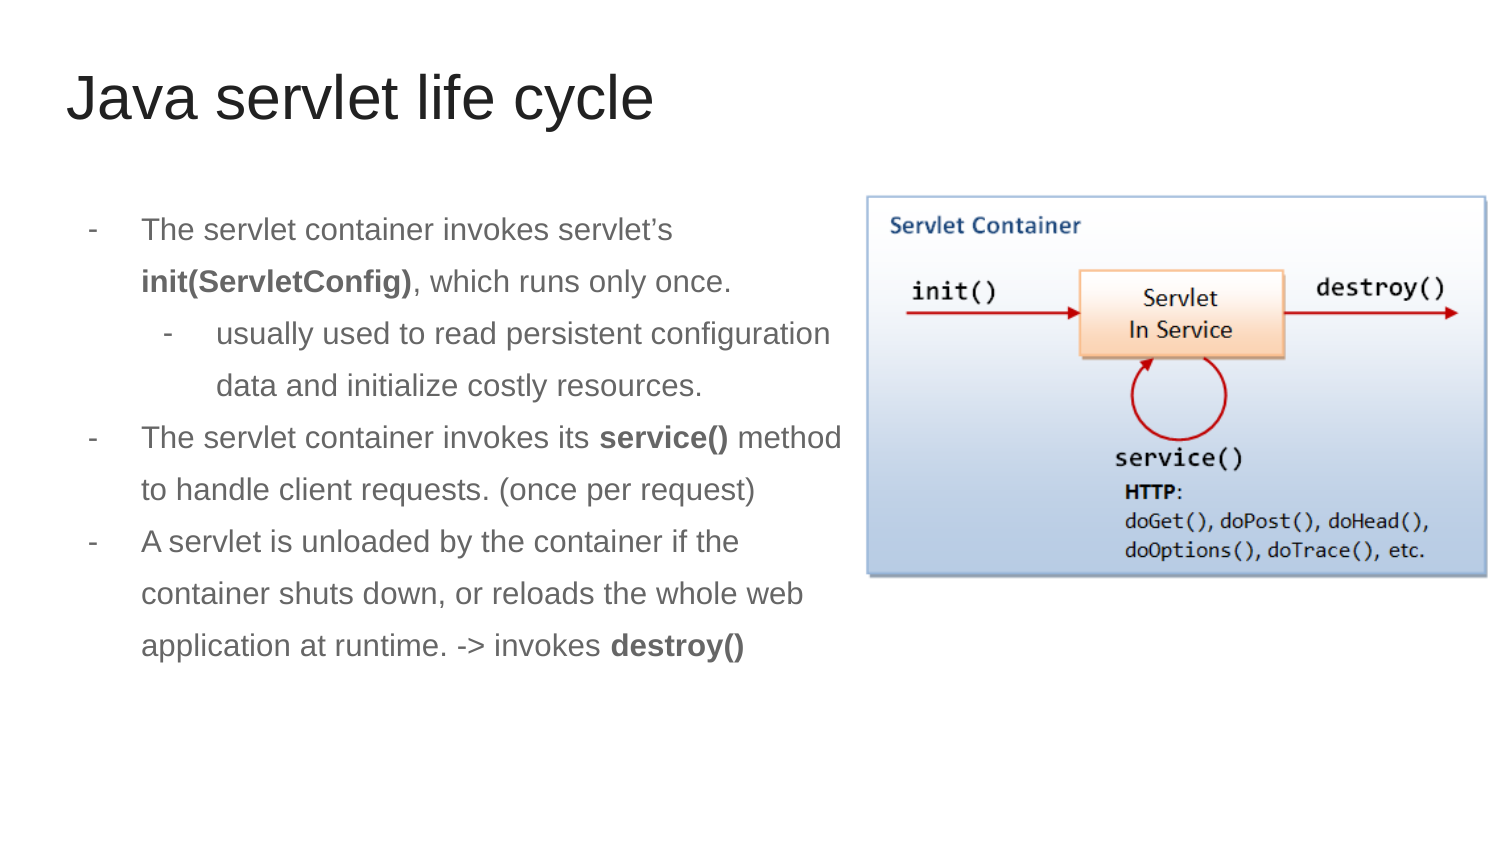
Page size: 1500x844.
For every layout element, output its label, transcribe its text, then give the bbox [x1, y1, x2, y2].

title Java servlet life cycle [51, 48, 1449, 180]
picture [856, 186, 1500, 589]
list The servlet container invokes servlet’s init(ServletConfig), which runs only once. usually used to read persistent configuration data and initialize costly resources. The servlet container invokes its service() method to handle client requests. (once per request) A servlet is unloaded by the container if the container shuts down, or reloads the whole web application at runtime. -> invokes destroy() [51, 179, 867, 828]
